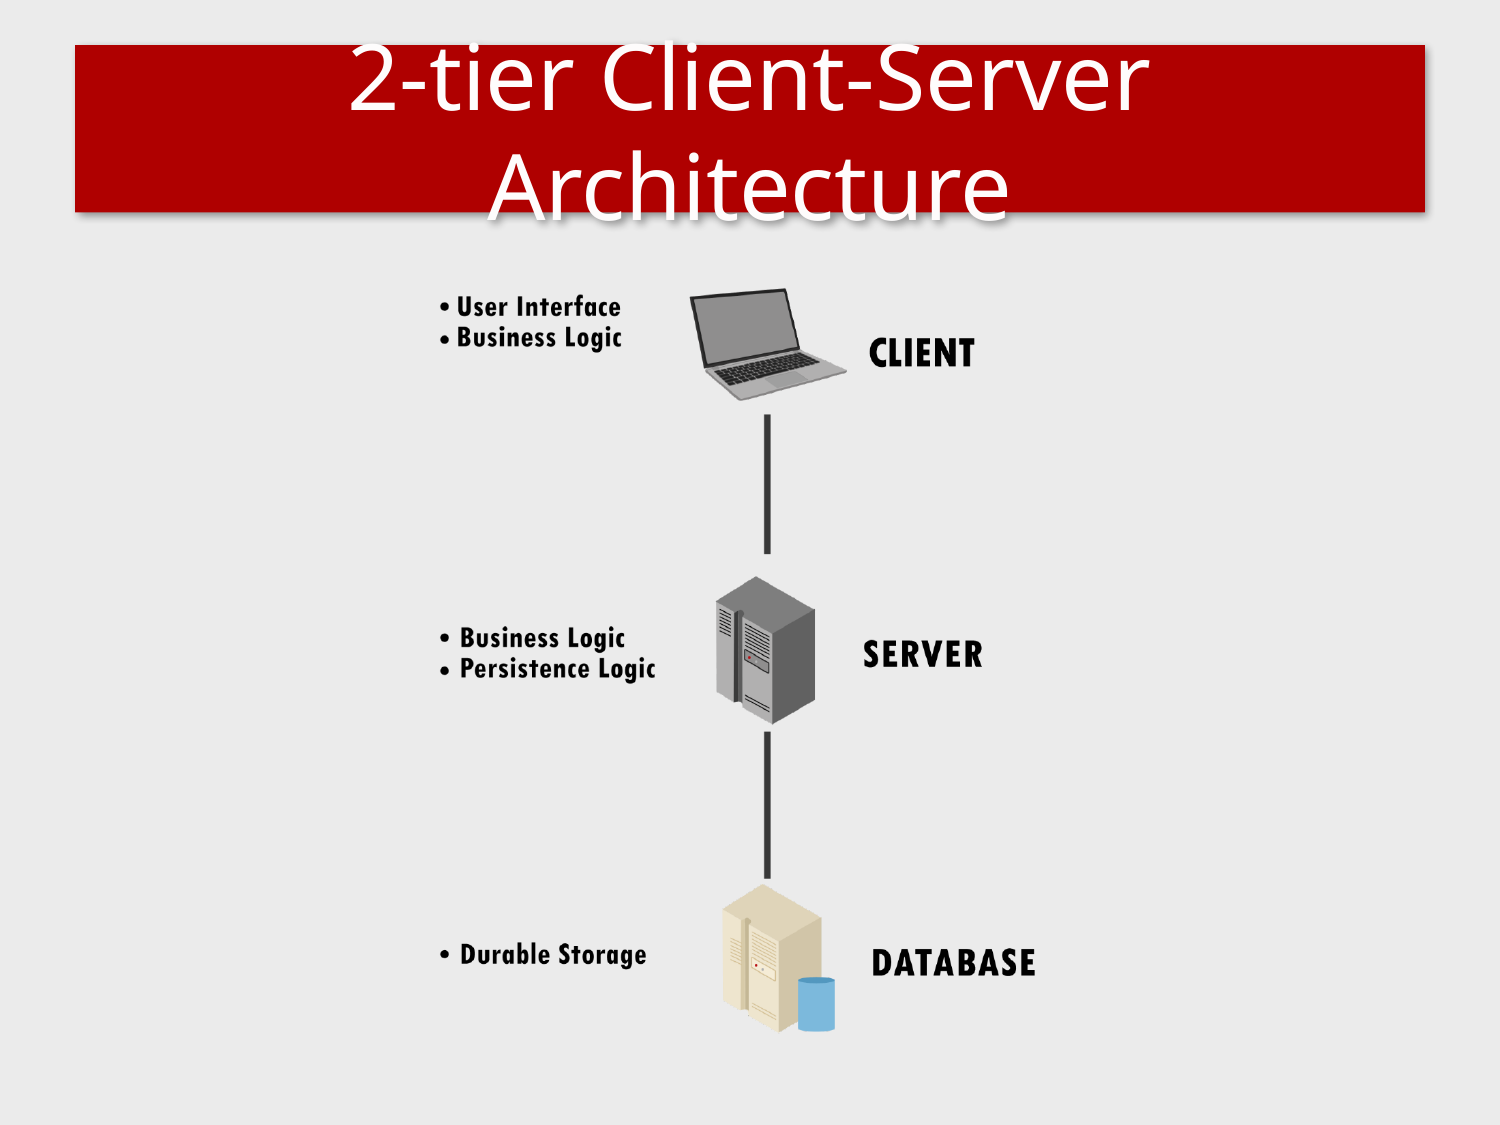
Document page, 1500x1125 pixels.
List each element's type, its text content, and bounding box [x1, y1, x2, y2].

picture [224, 184, 1349, 1124]
title 2-tier Client-Server Architecture [75, 45, 1425, 213]
